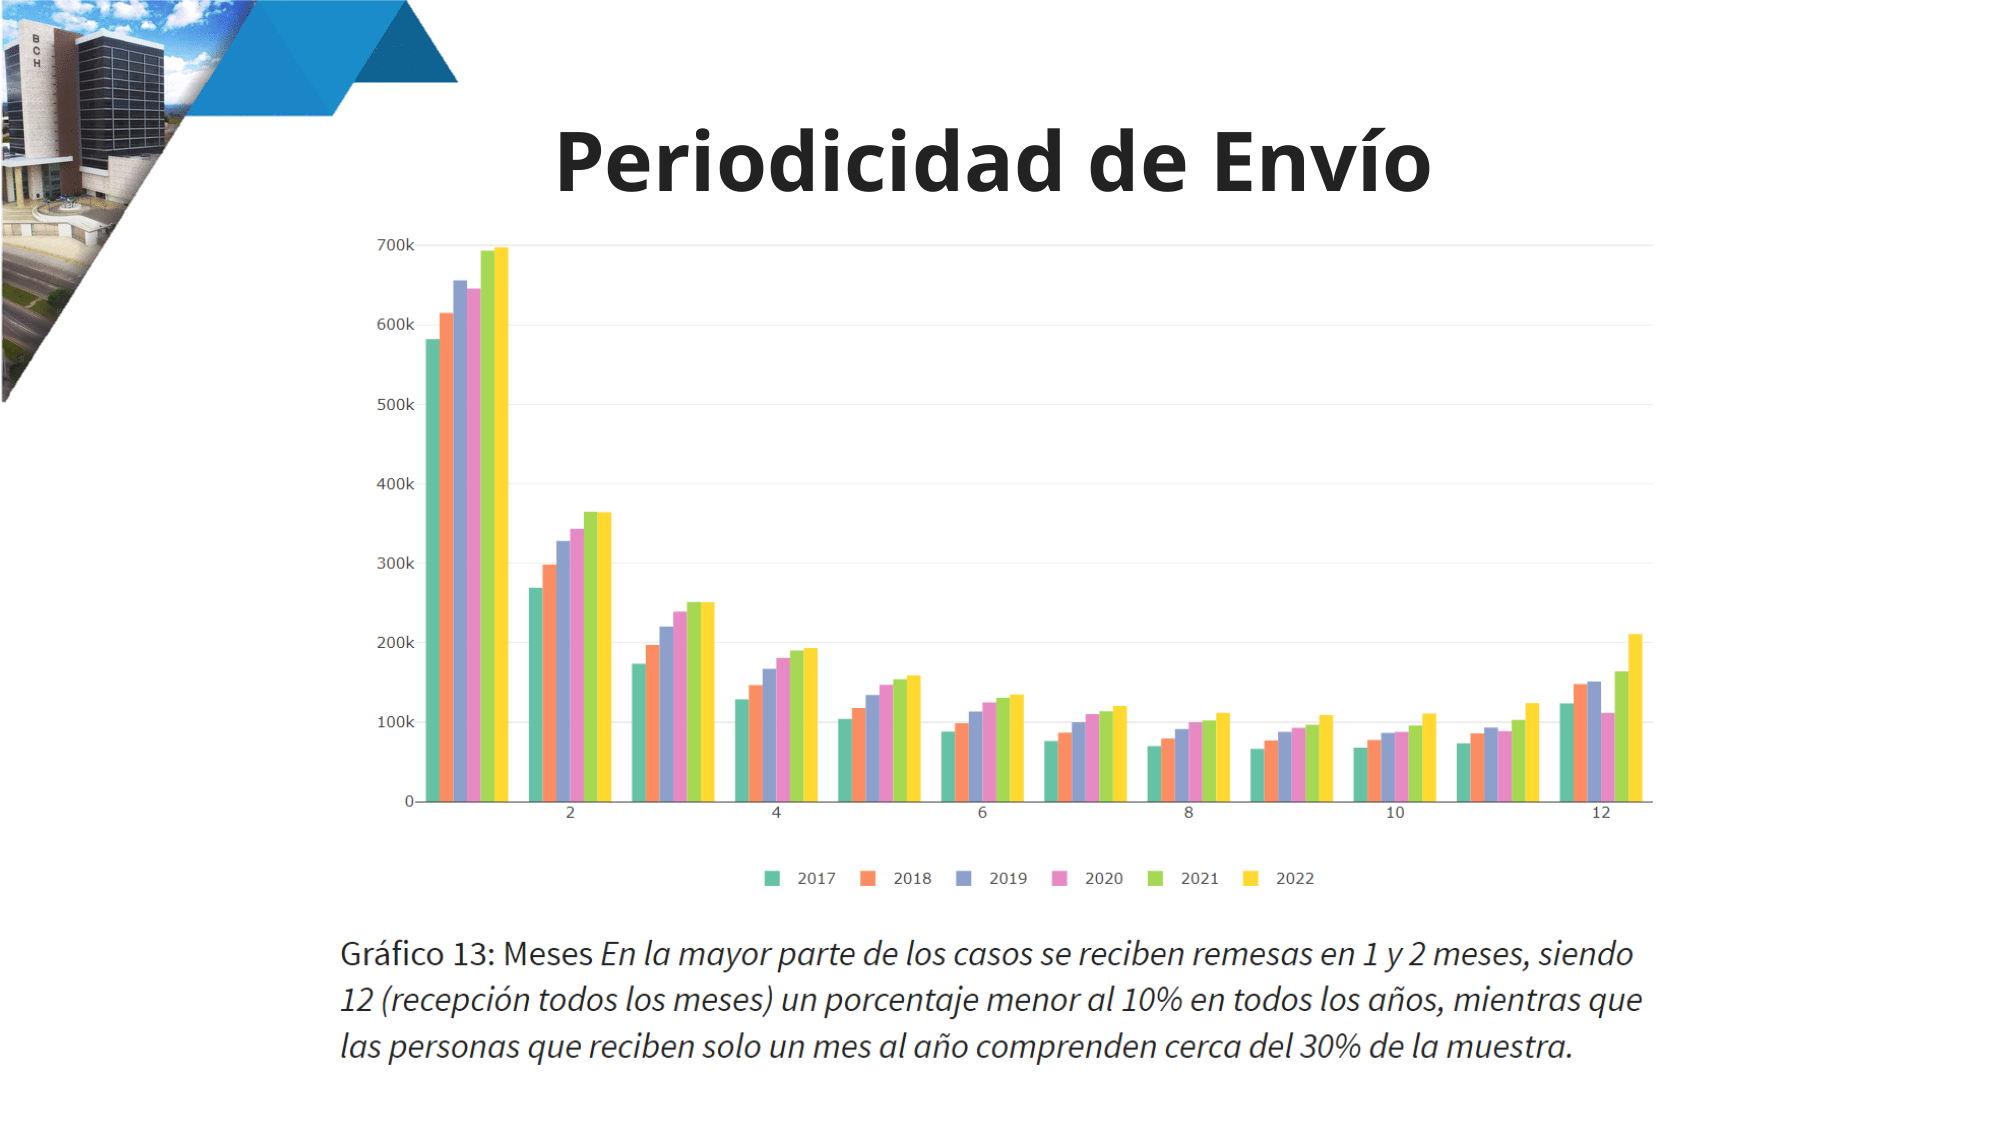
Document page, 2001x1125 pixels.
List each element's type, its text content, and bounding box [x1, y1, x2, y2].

title Periodicidad de Envío [538, 102, 1462, 226]
picture [0, 0, 1662, 1071]
